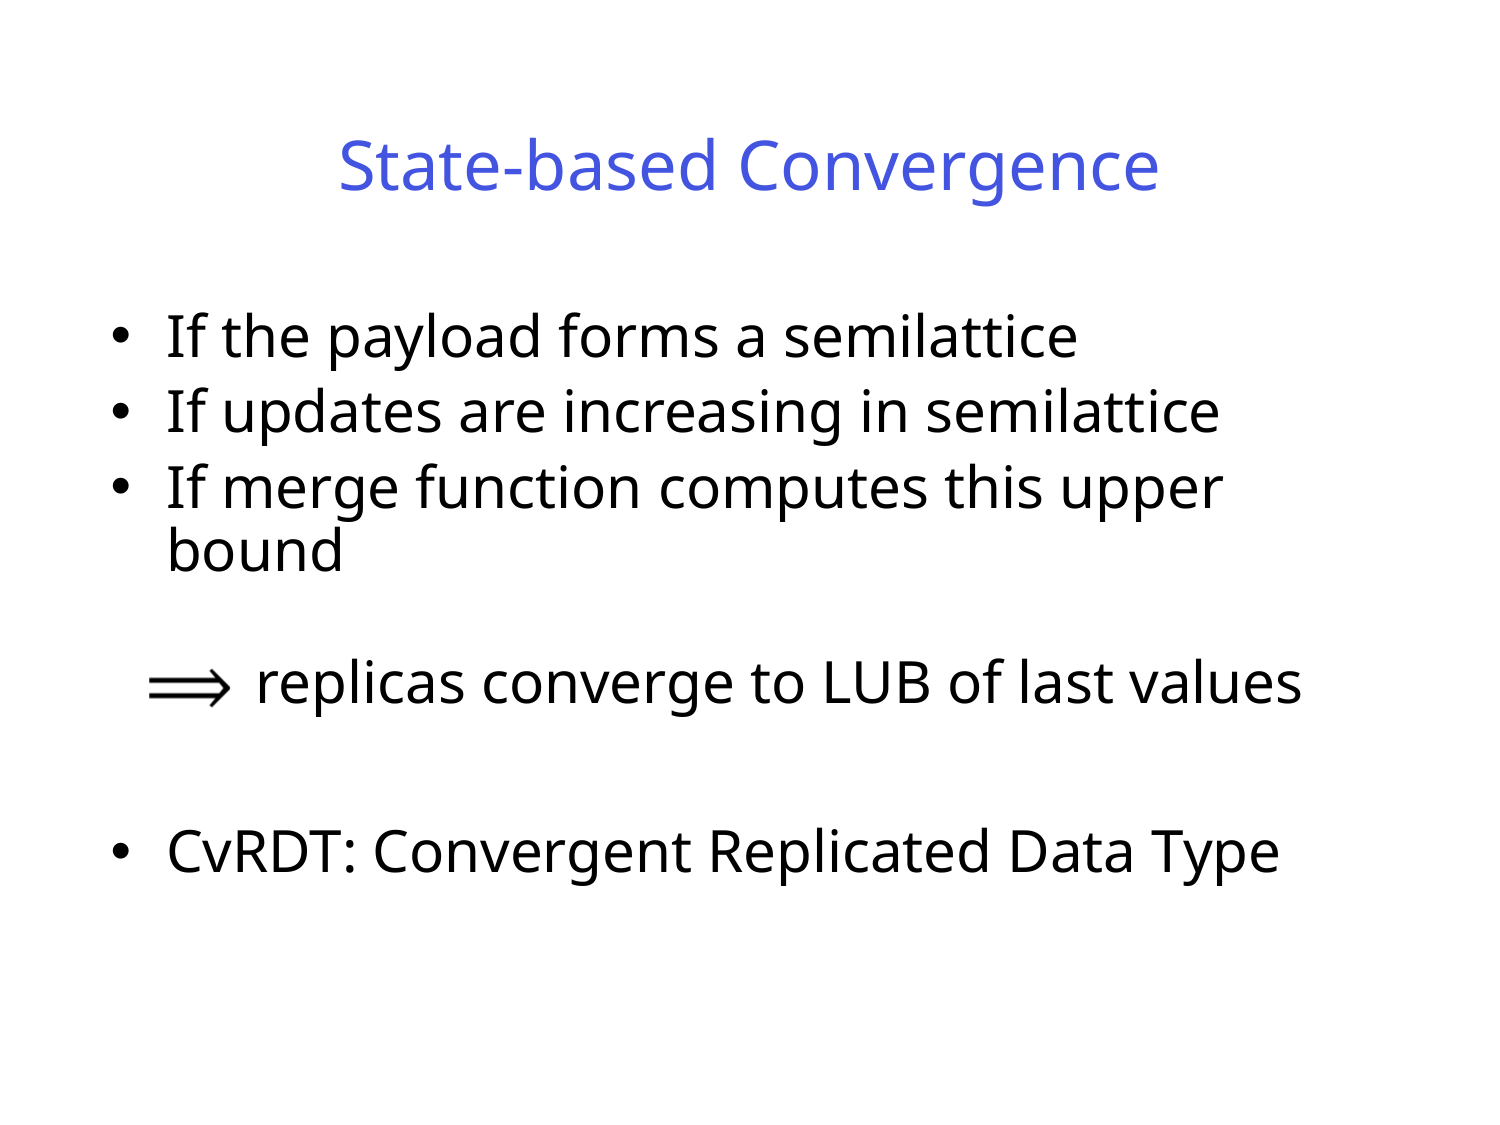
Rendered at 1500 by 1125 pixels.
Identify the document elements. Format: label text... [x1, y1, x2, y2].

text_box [124, 637, 1412, 780]
list If the payload forms a semilattice If updates are increasing in semilattice If merge function computes this upper bound CvRDT: Convergent Replicated Data Type [102, 298, 1398, 1014]
title State-based Convergence [102, 59, 1398, 278]
